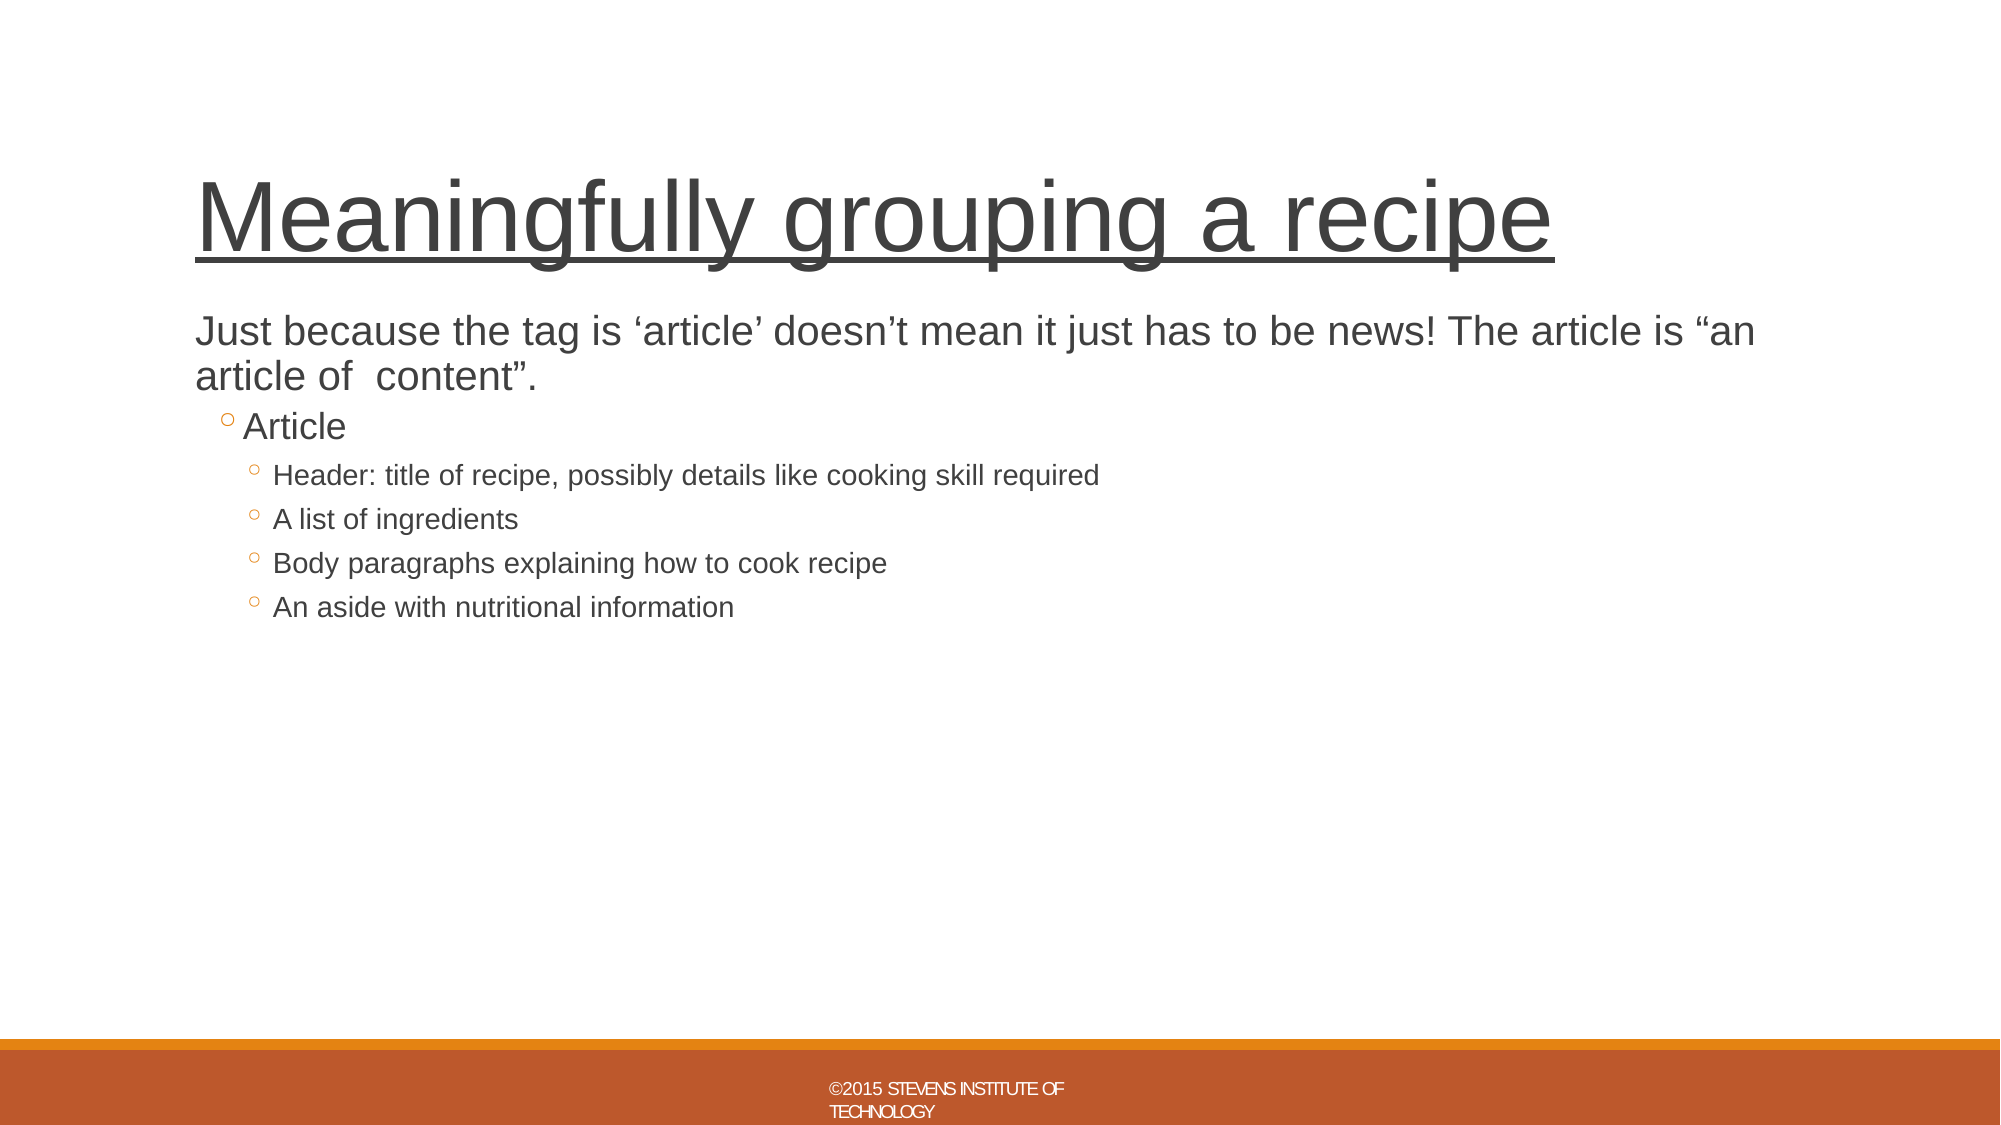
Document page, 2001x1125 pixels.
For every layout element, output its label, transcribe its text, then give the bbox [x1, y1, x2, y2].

title Meaningfully grouping a recipe [167, 149, 1833, 392]
footer ©2015 STEVENS INSTITUTE OF TECHNOLOGY [827, 1075, 1174, 1125]
text_box [0, 1039, 2000, 1050]
text_box Just because the tag is ‘article’ doesn’t mean it just has to be news! The article is “an article of content”. Article Header: title of recipe, possibly details like cooking skill required A list of ingredients Body paragraphs explaining how to cook recipe An aside with nutritional information [192, 300, 1785, 623]
